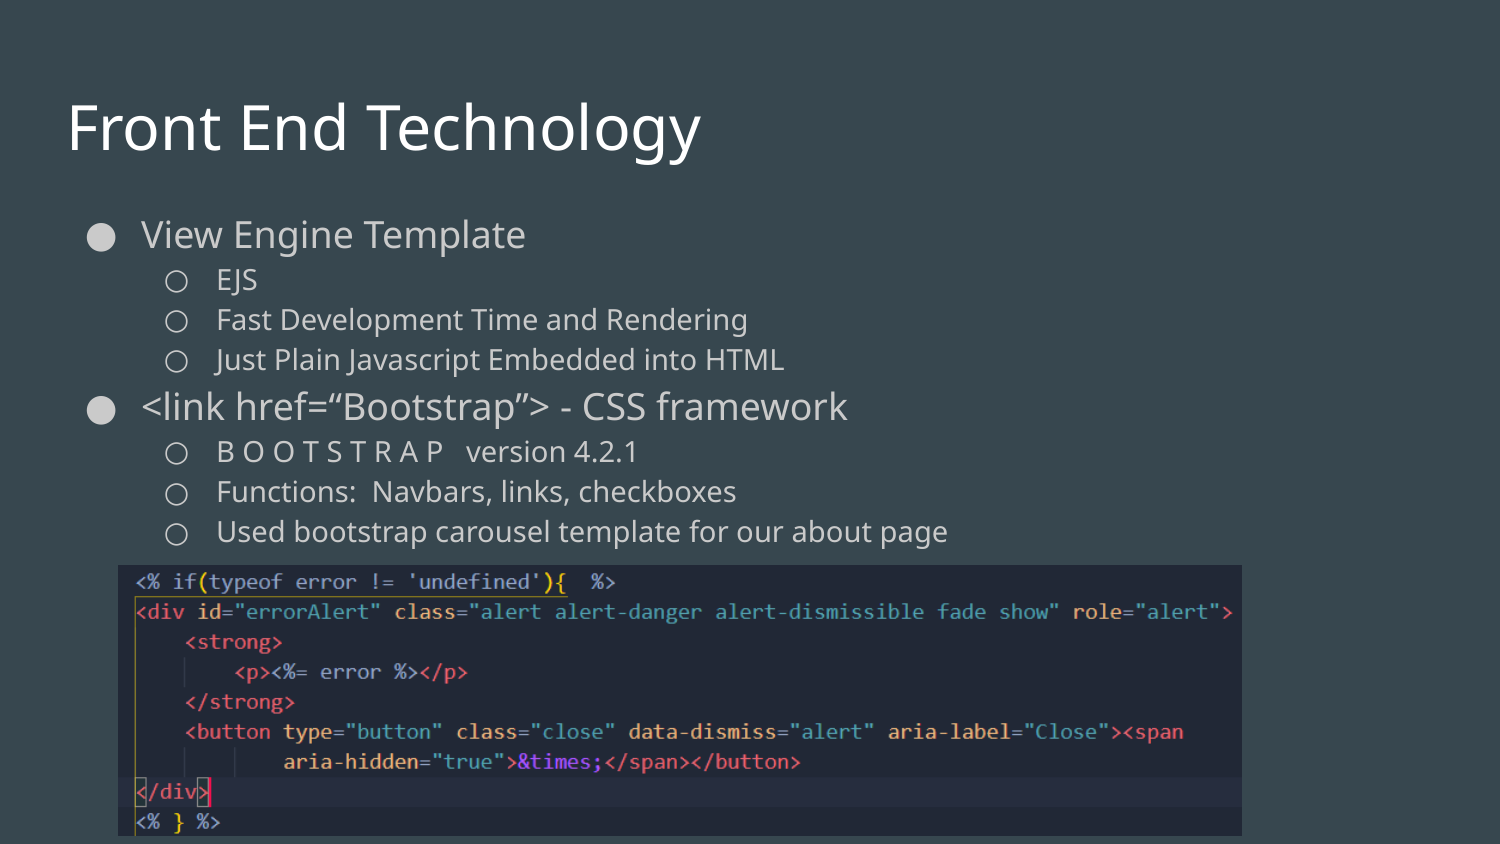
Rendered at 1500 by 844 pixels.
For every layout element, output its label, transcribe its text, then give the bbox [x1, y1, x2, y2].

title Front End Technology [51, 72, 1449, 167]
list View Engine Template EJS Fast Development Time and Rendering Just Plain Javascript Embedded into HTML <link href=“Bootstrap”> - CSS framework B O O T S T R A P version 4.2.1 Functions: Navbars, links, checkboxes Used bootstrap carousel template for our about page [51, 189, 1449, 750]
picture [118, 564, 1242, 836]
